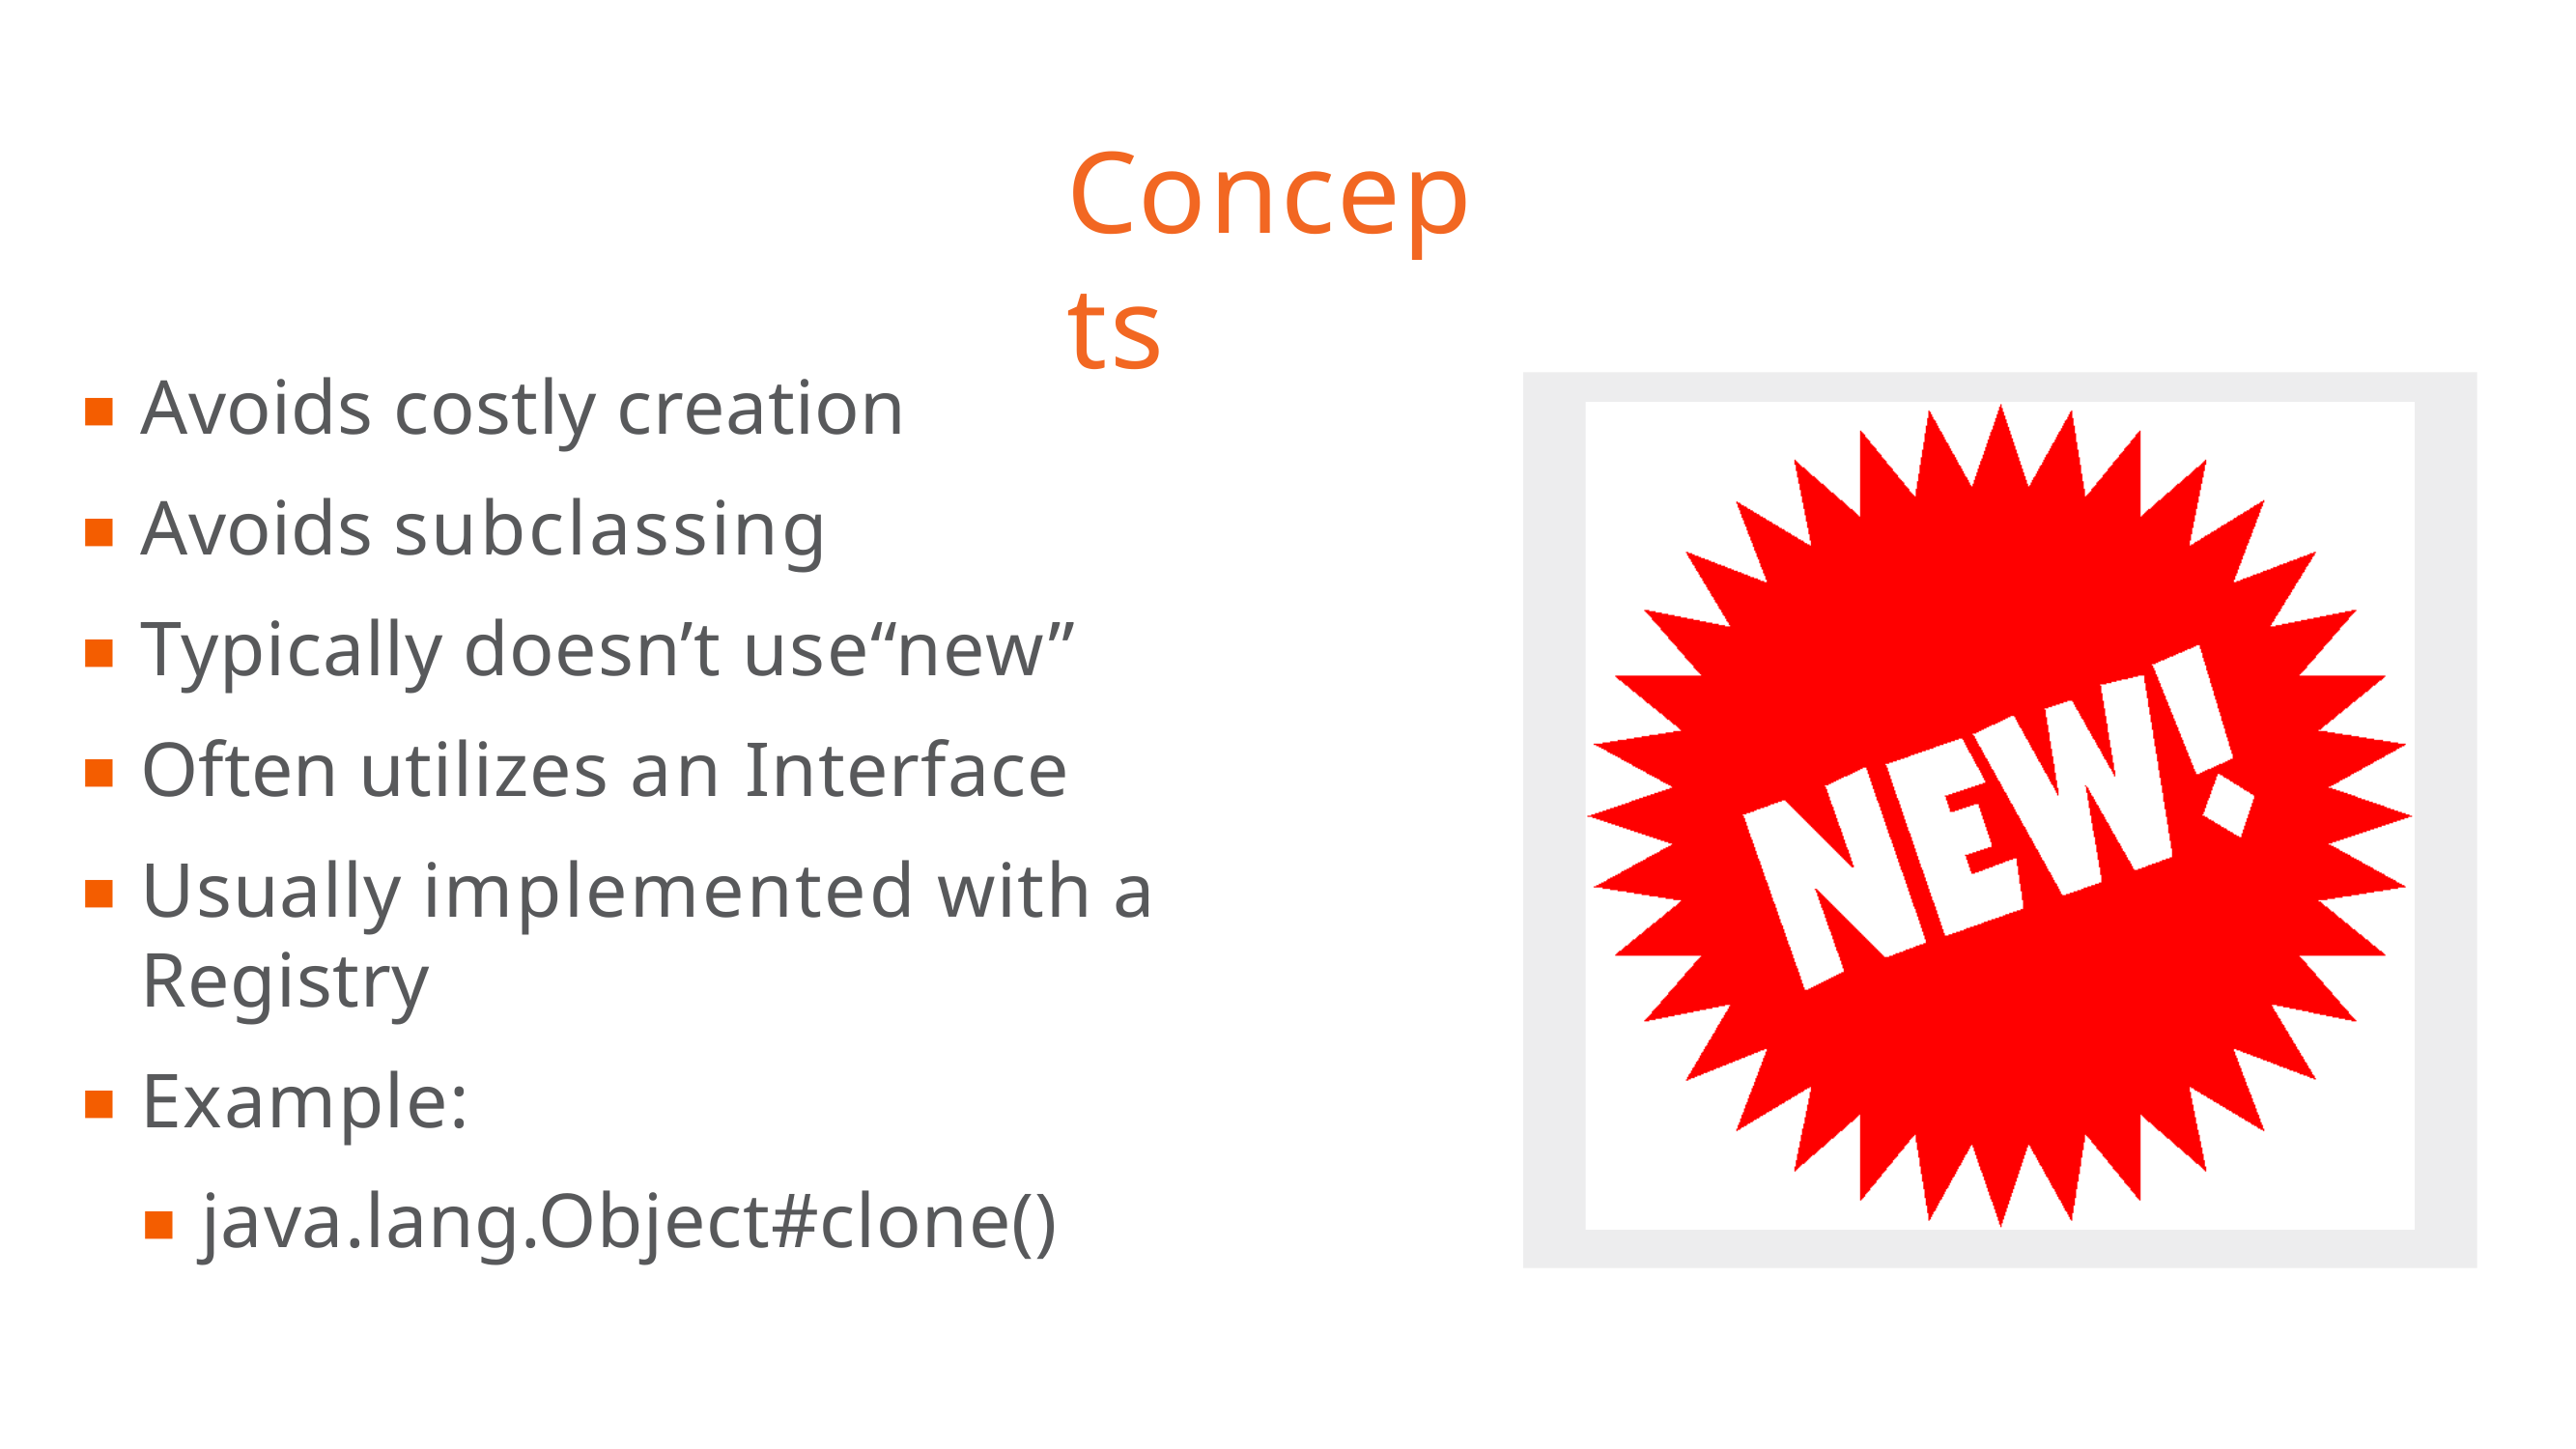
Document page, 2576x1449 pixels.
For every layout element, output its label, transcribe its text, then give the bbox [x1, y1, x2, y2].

title Concepts [1065, 118, 1511, 391]
text_box [1523, 372, 2477, 1268]
text_box [1585, 402, 2415, 1230]
text_box Avoids costly creation Avoids subclassing Typically doesn’t use“new” Often utilizes an Interface Usually implemented with a Registry Example: java.lang.Object#clone() [78, 327, 1277, 1264]
